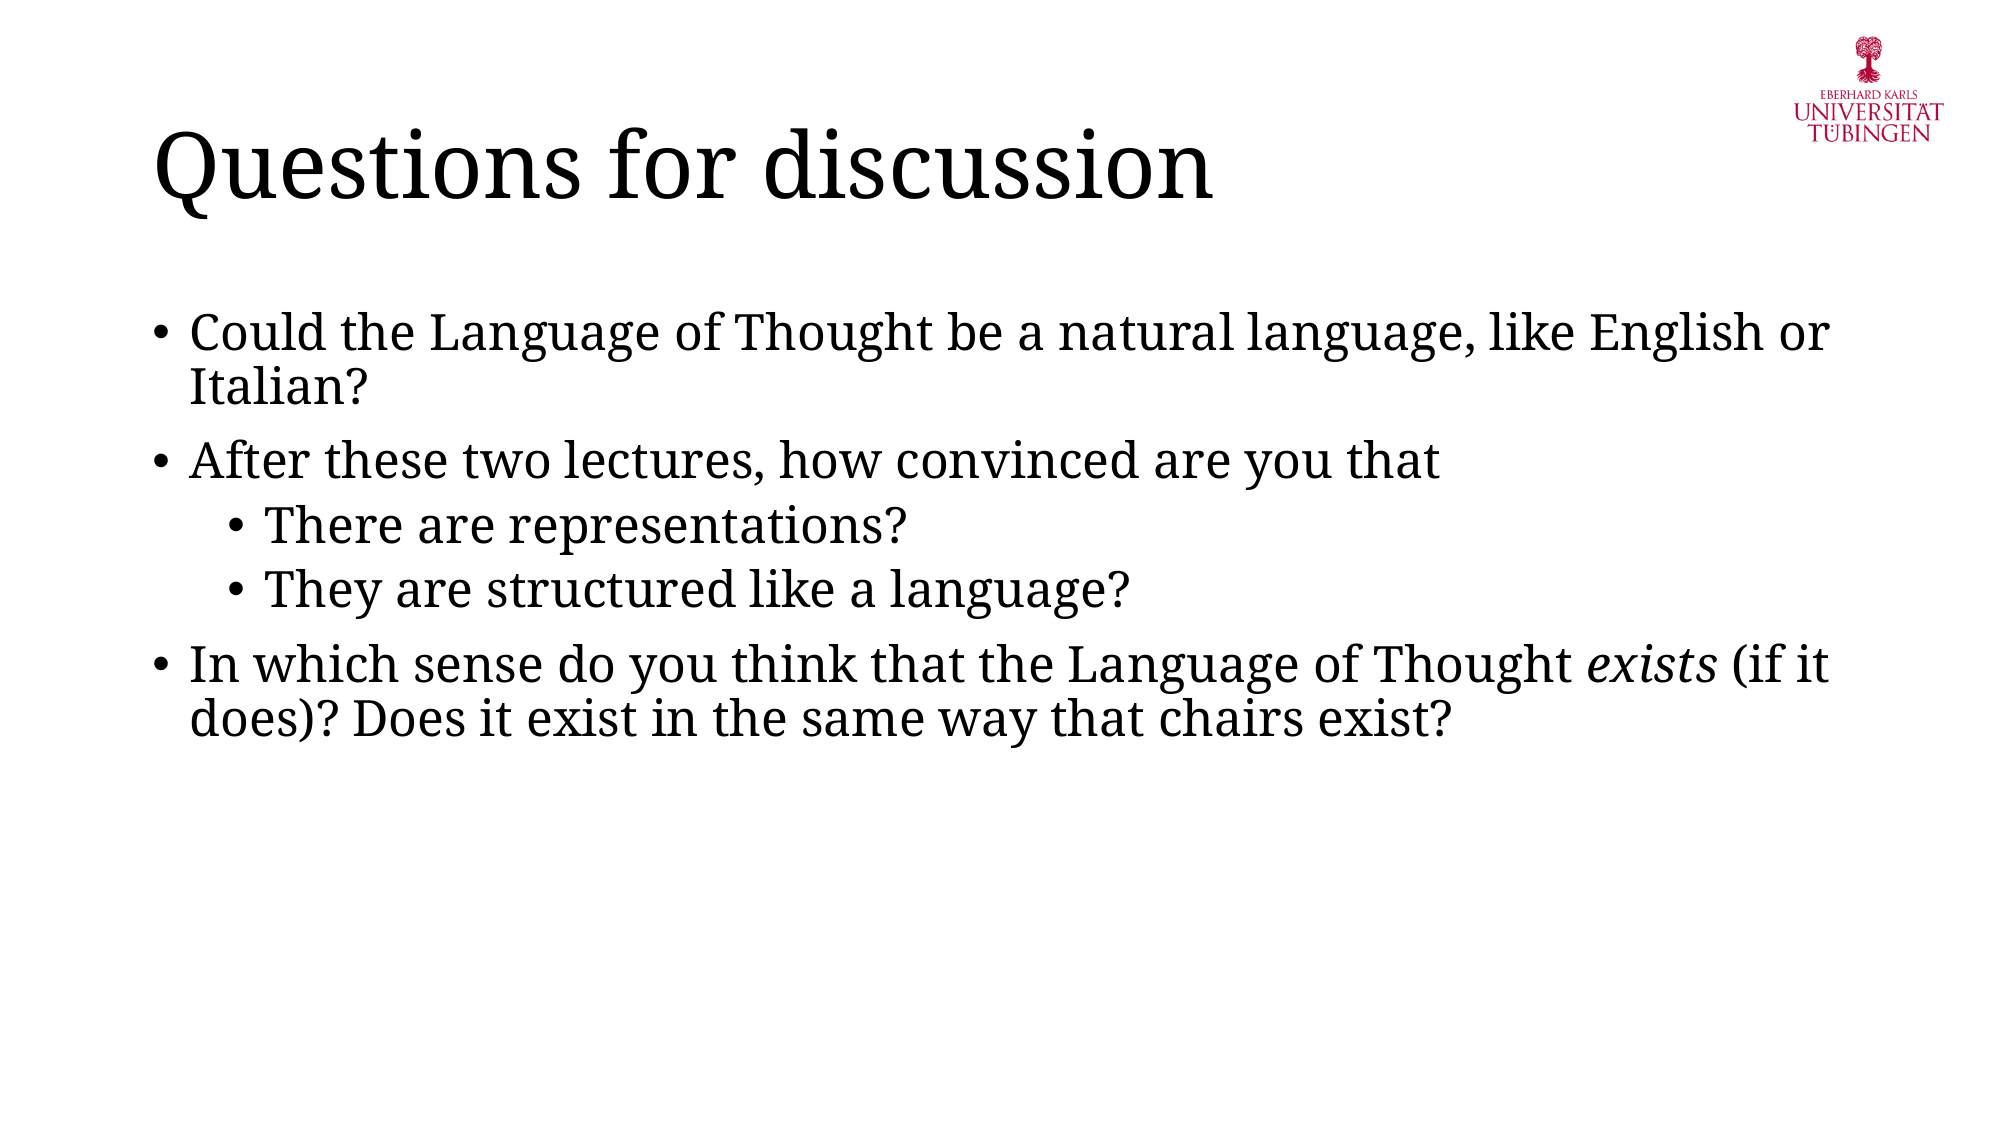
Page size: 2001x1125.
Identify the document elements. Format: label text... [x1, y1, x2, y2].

title Questions for discussion [137, 59, 1863, 278]
picture [1790, 33, 1947, 145]
list Could the Language of Thought be a natural language, like English or Italian? After these two lectures, how convinced are you that There are representations? They are structured like a language? In which sense do you think that the Language of Thought exists (if it does)? Does it exist in the same way that chairs exist? [137, 299, 1863, 1014]
